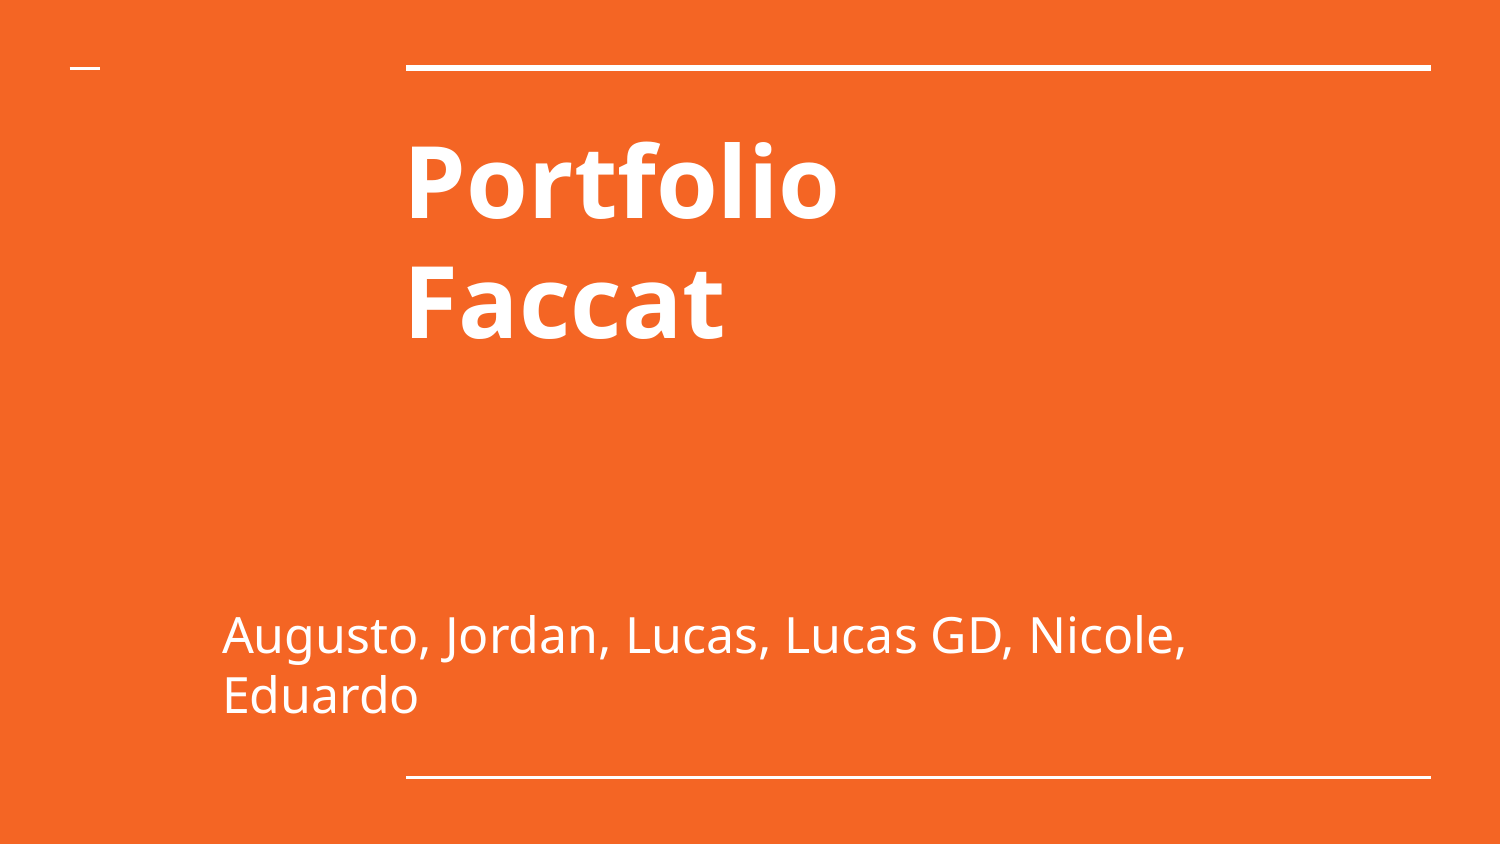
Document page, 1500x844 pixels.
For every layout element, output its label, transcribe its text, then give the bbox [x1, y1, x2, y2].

subtitle Augusto, Jordan, Lucas, Lucas GD, Nicole, Eduardo [207, 534, 1347, 739]
title Portfolio Faccat [389, 103, 1428, 357]
